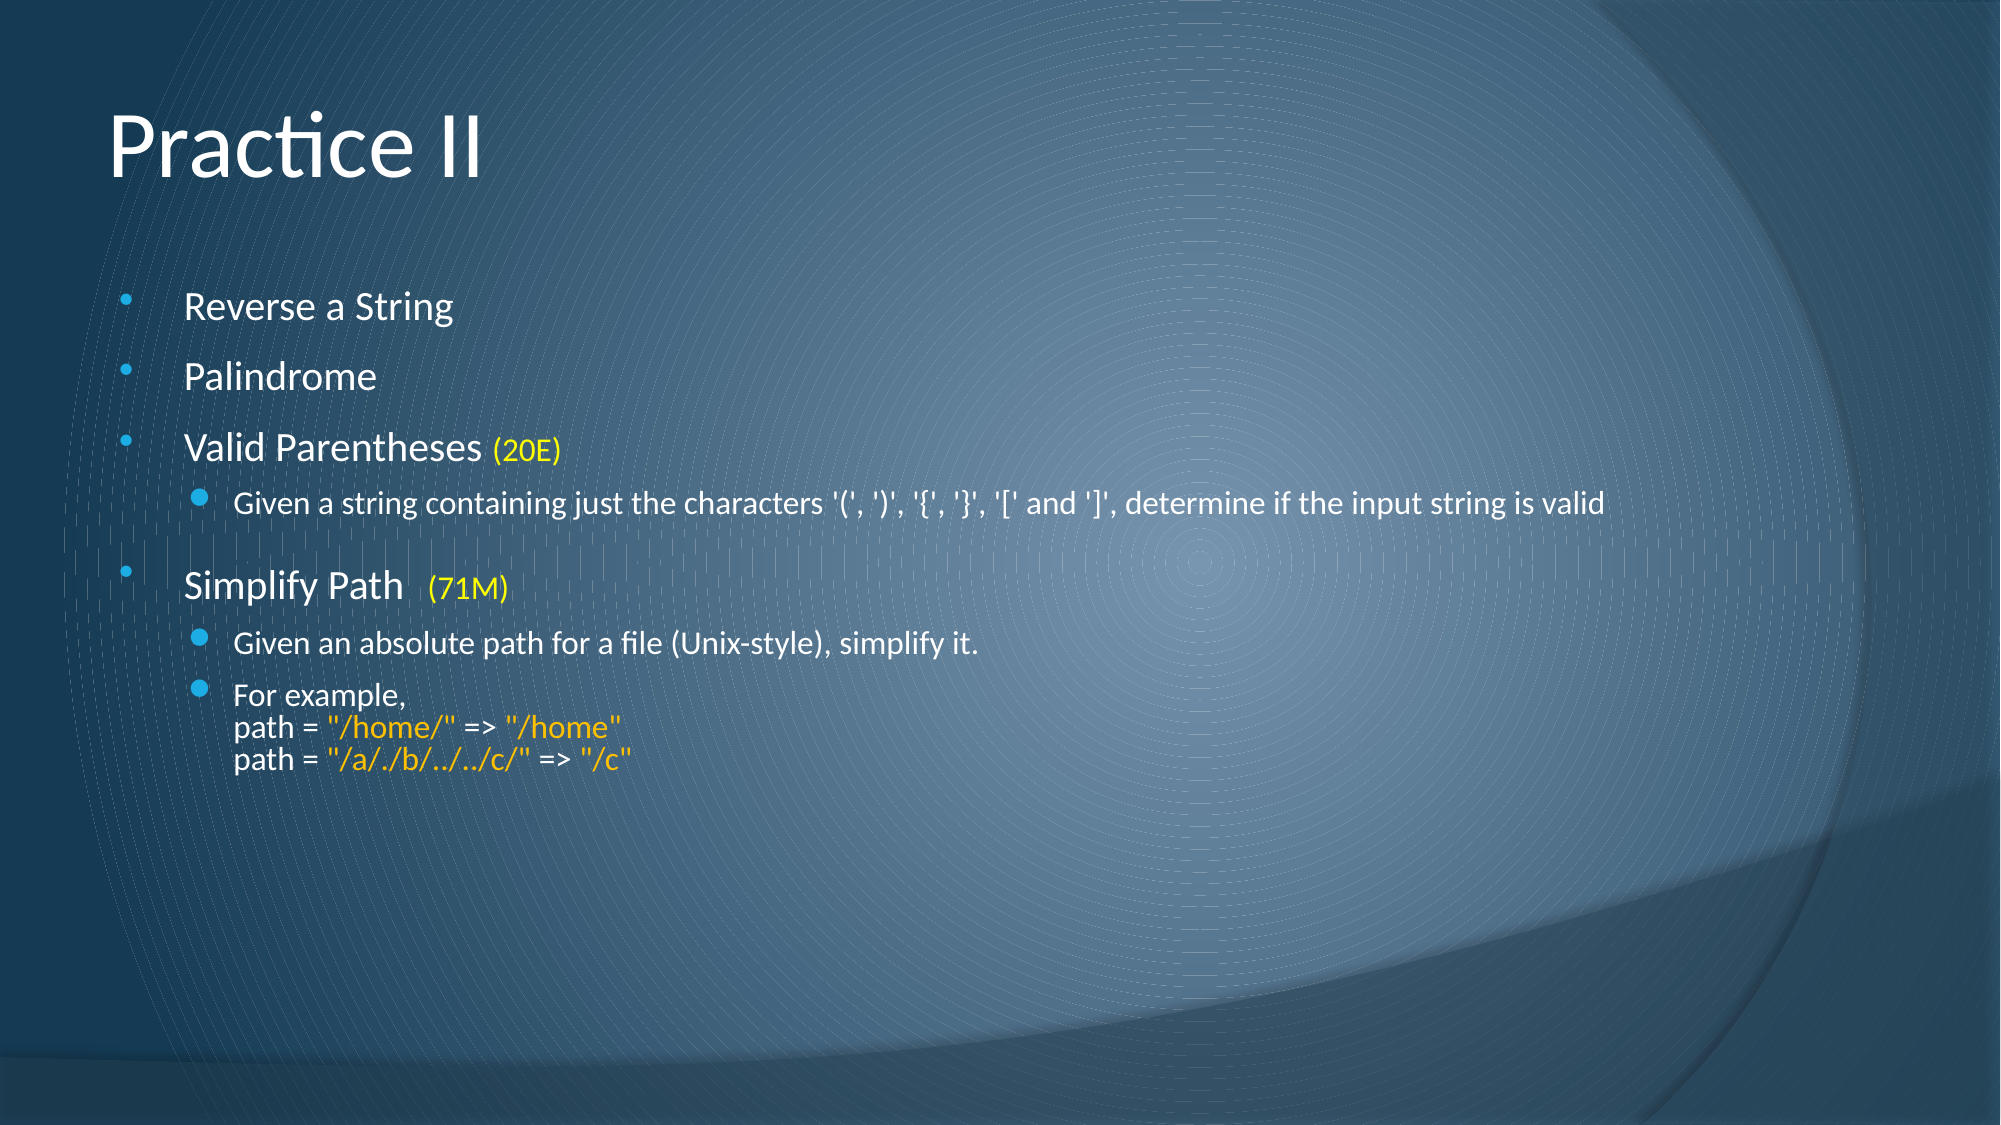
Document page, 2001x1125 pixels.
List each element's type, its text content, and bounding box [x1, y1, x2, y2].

list Reverse a String Palindrome Valid Parentheses (20E) Given a string containing just the characters '(', ')', '{', '}', '[' and ']', determine if the input string is valid Simplify Path (71M) Given an absolute path for a file (Unix-style), simplify it. For example, path = "/home/" => "/home" path = "/a/./b/../../c/" => "/c" [99, 270, 1850, 1085]
title Practice II [99, 45, 1734, 233]
